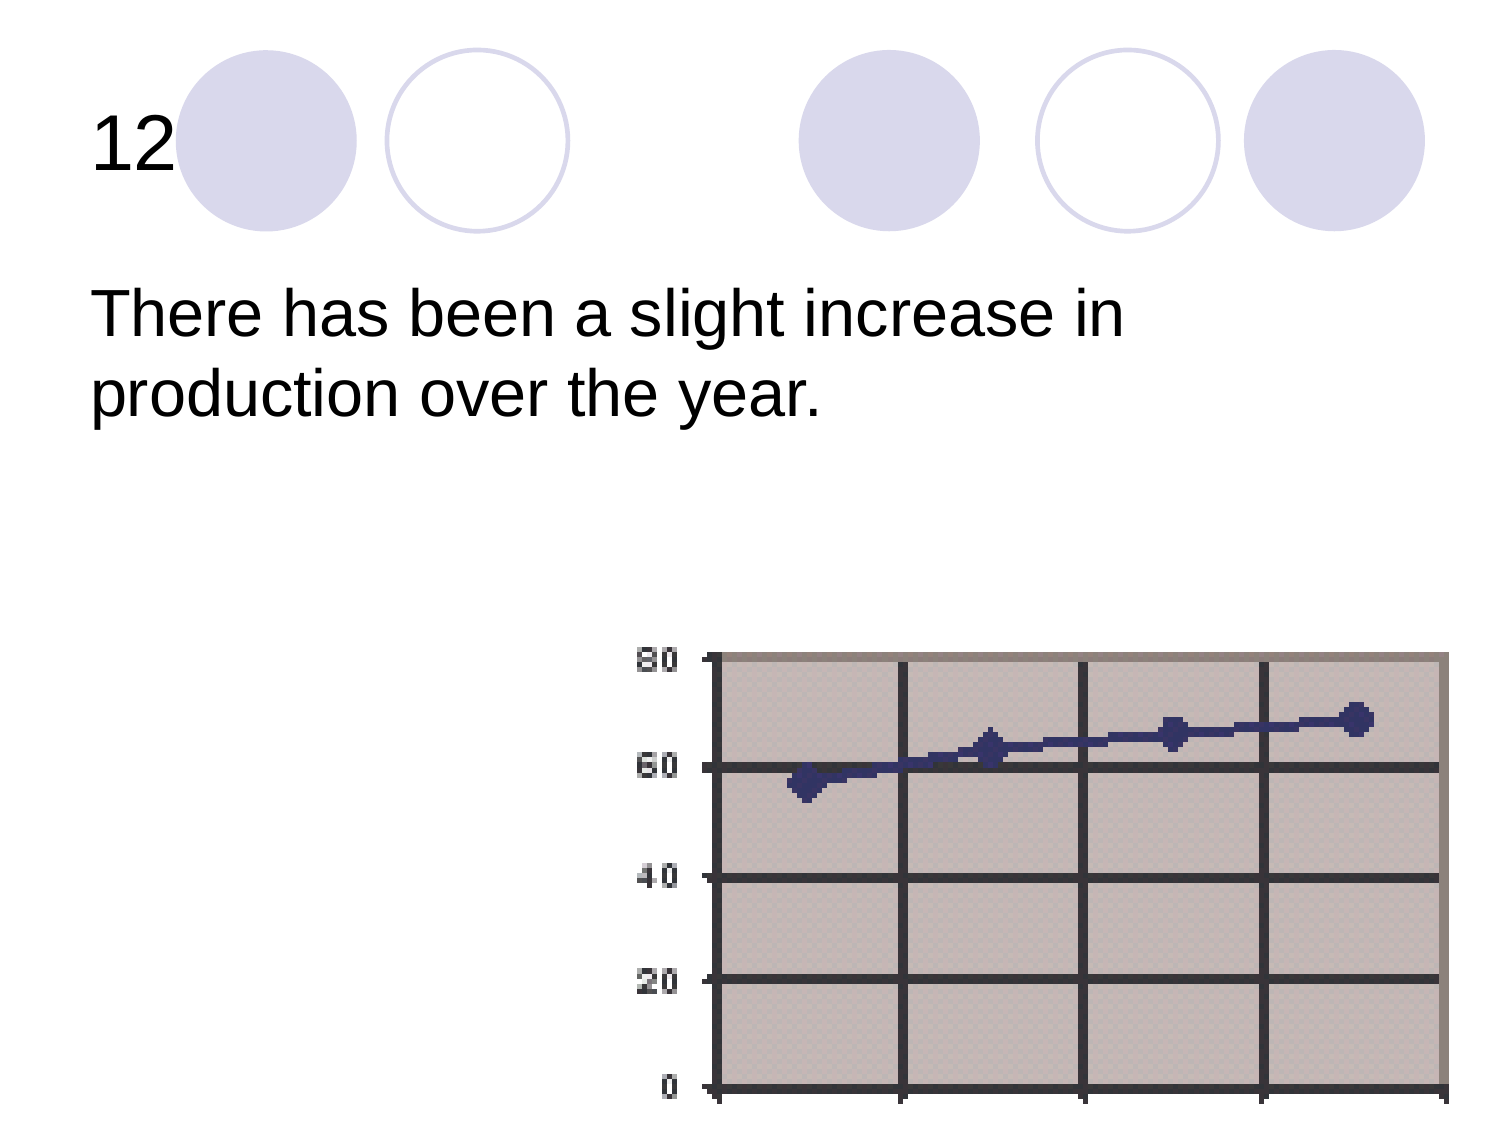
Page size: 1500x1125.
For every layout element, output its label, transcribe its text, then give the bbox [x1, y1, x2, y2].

picture [581, 562, 1500, 1125]
list There has been a slight increase in production over the year. [74, 262, 1426, 1006]
title 12 [74, 44, 1426, 233]
